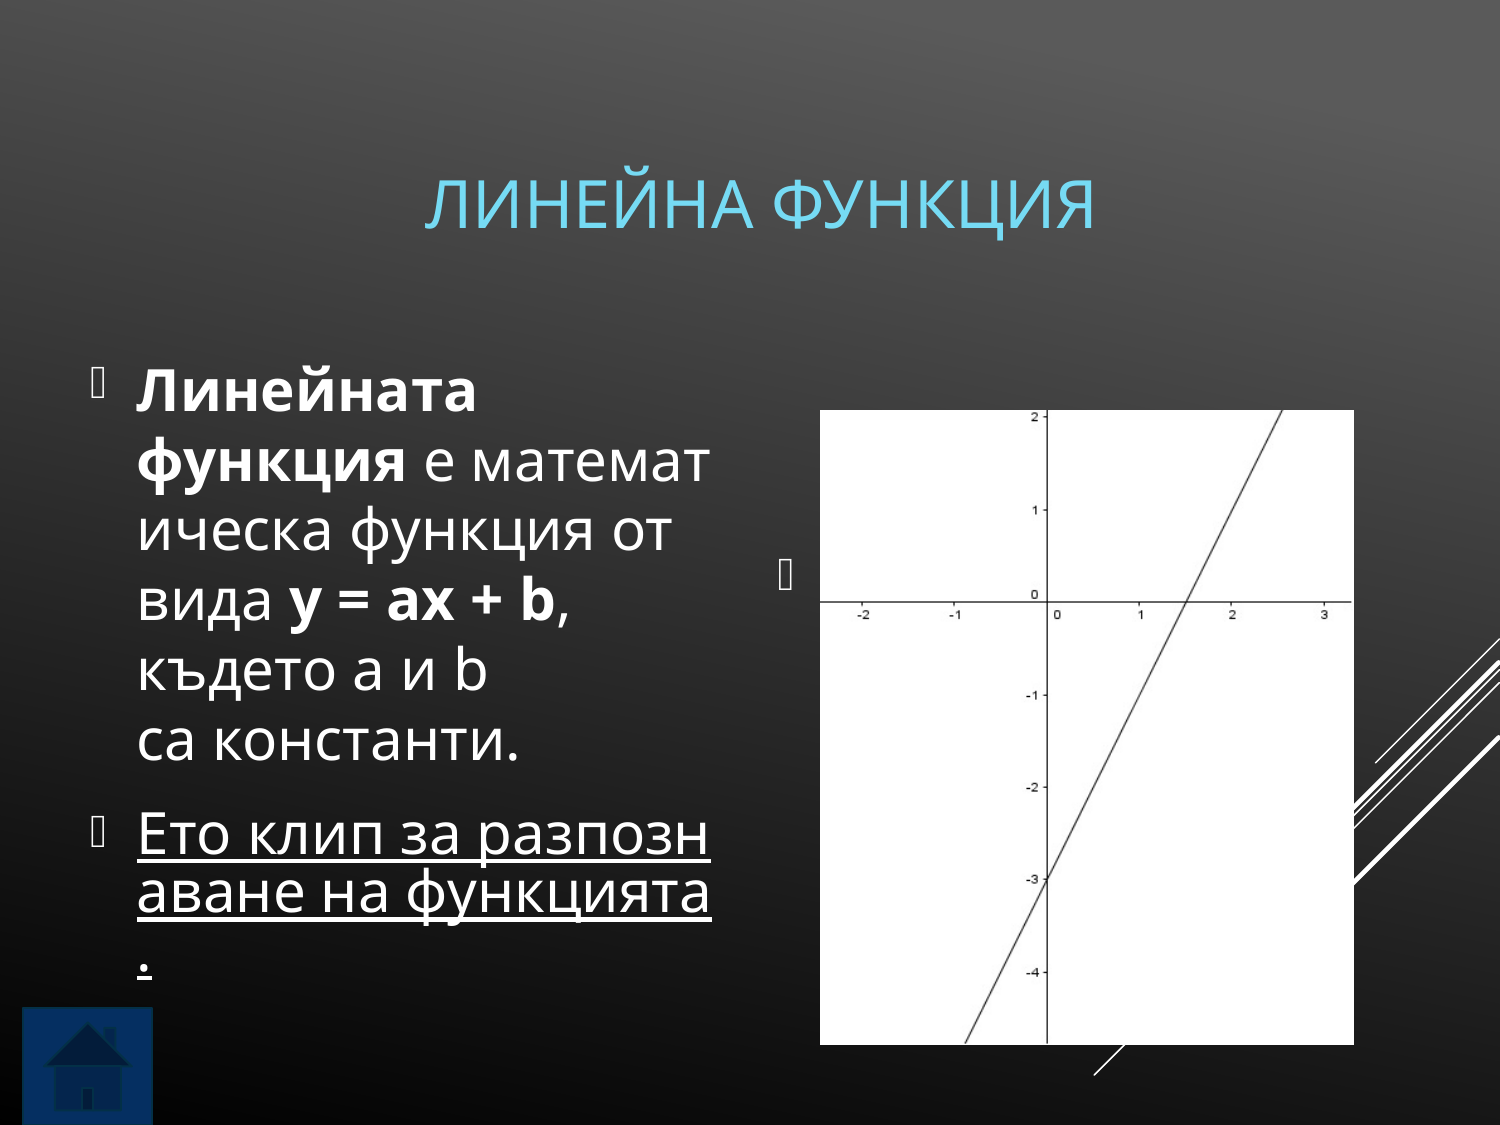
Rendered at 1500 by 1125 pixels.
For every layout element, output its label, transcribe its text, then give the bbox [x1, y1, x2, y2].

list Графика на линейна функция [762, 243, 1425, 986]
title Линейна функция [224, 76, 1301, 327]
text_box [22, 1007, 153, 1125]
list Линейната функция е математическа функция от вида y = ax + b, където a и b са константи. Ето клип за разпознаване на функцията. [75, 243, 738, 986]
picture [820, 409, 1355, 1045]
